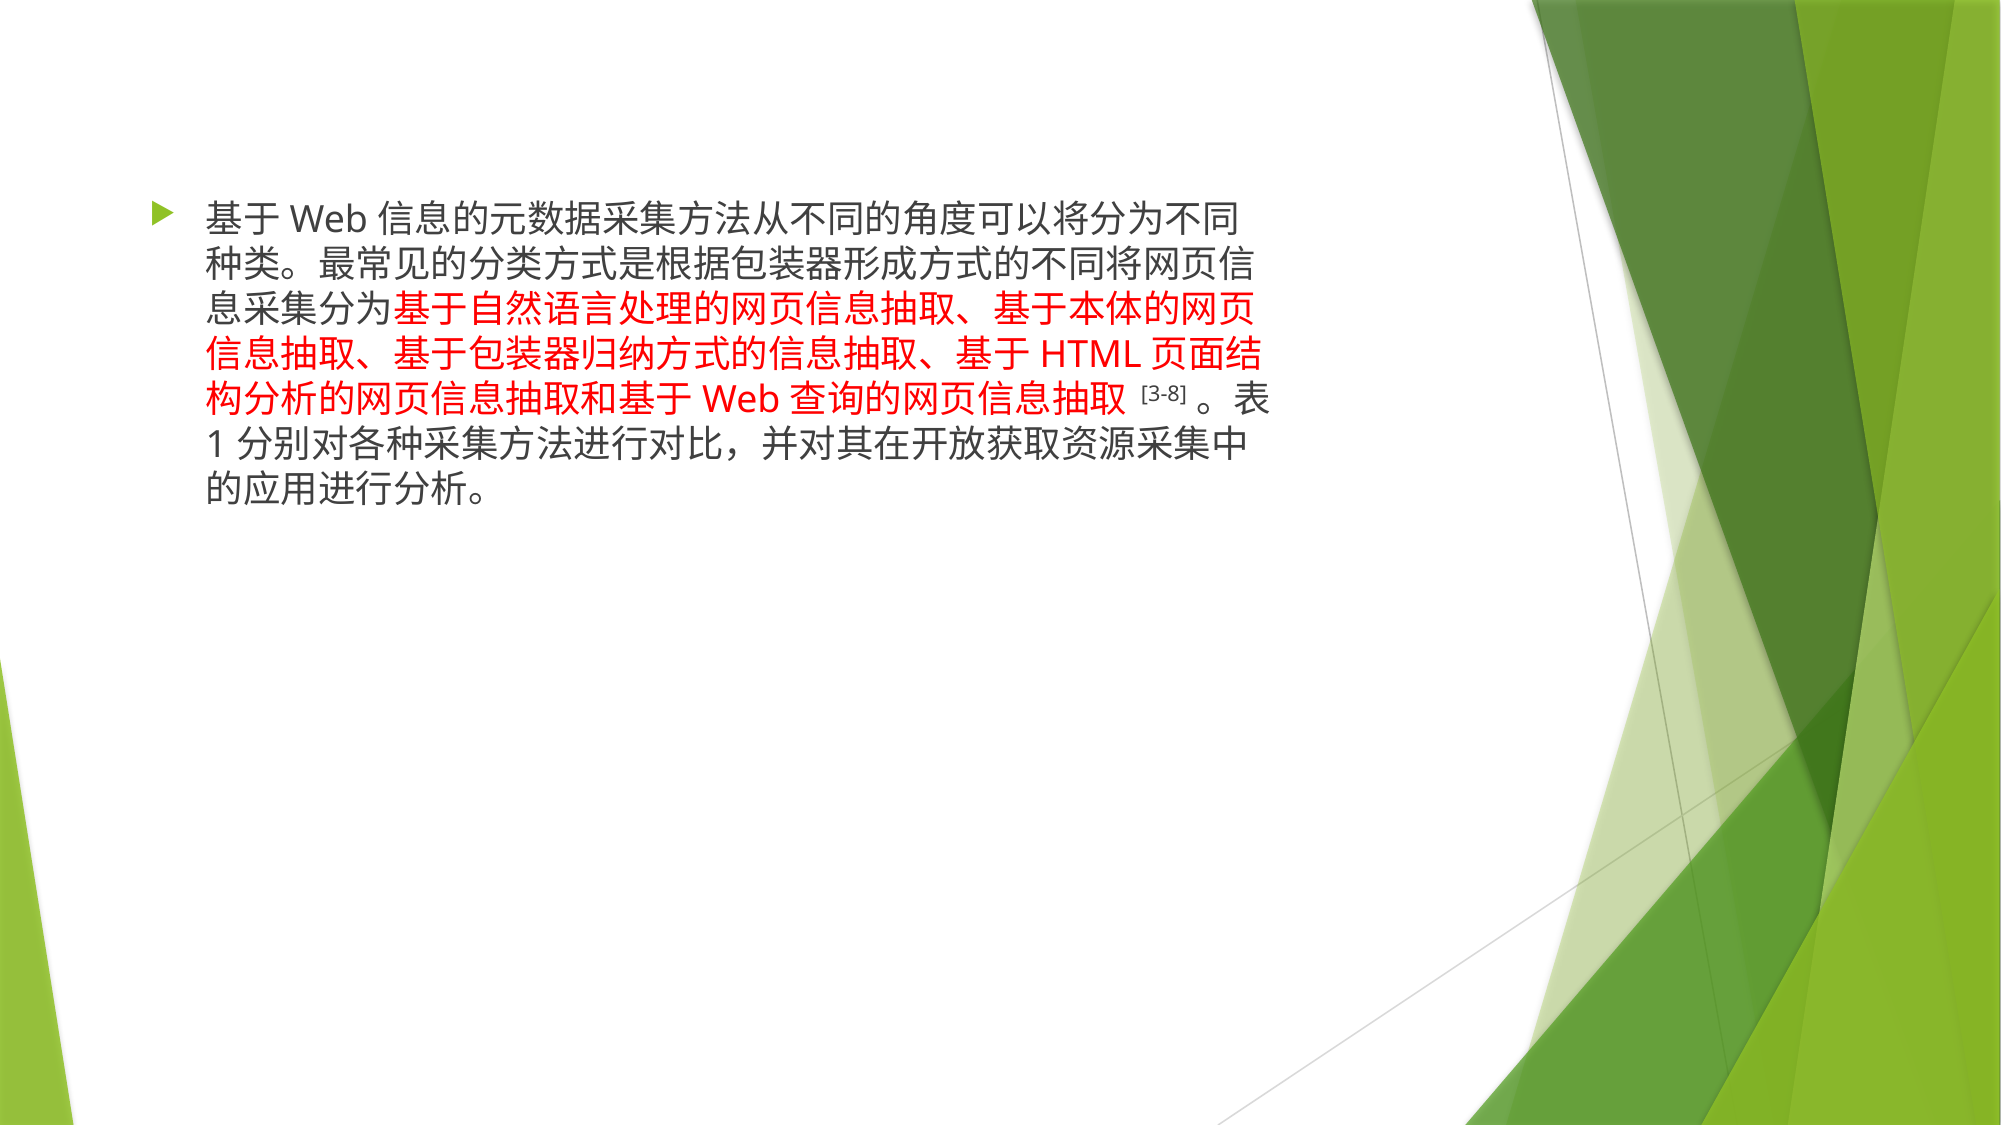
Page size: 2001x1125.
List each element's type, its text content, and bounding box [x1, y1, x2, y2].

list 基于Web信息的元数据采集方法从不同的角度可以将分为不同种类。最常见的分类方式是根据包装器形成方式的不同将网页信息采集分为基于自然语言处理的网页信息抽取、基于本体的网页信息抽取、基于包装器归纳方式的信息抽取、基于HTML页面结构分析的网页信息抽取和基于Web查询的网页信息抽取 [3-8]。表1分别对各种采集方法进行对比，并对其在开放获取资源采集中的应用进行分析。 [134, 187, 1291, 825]
